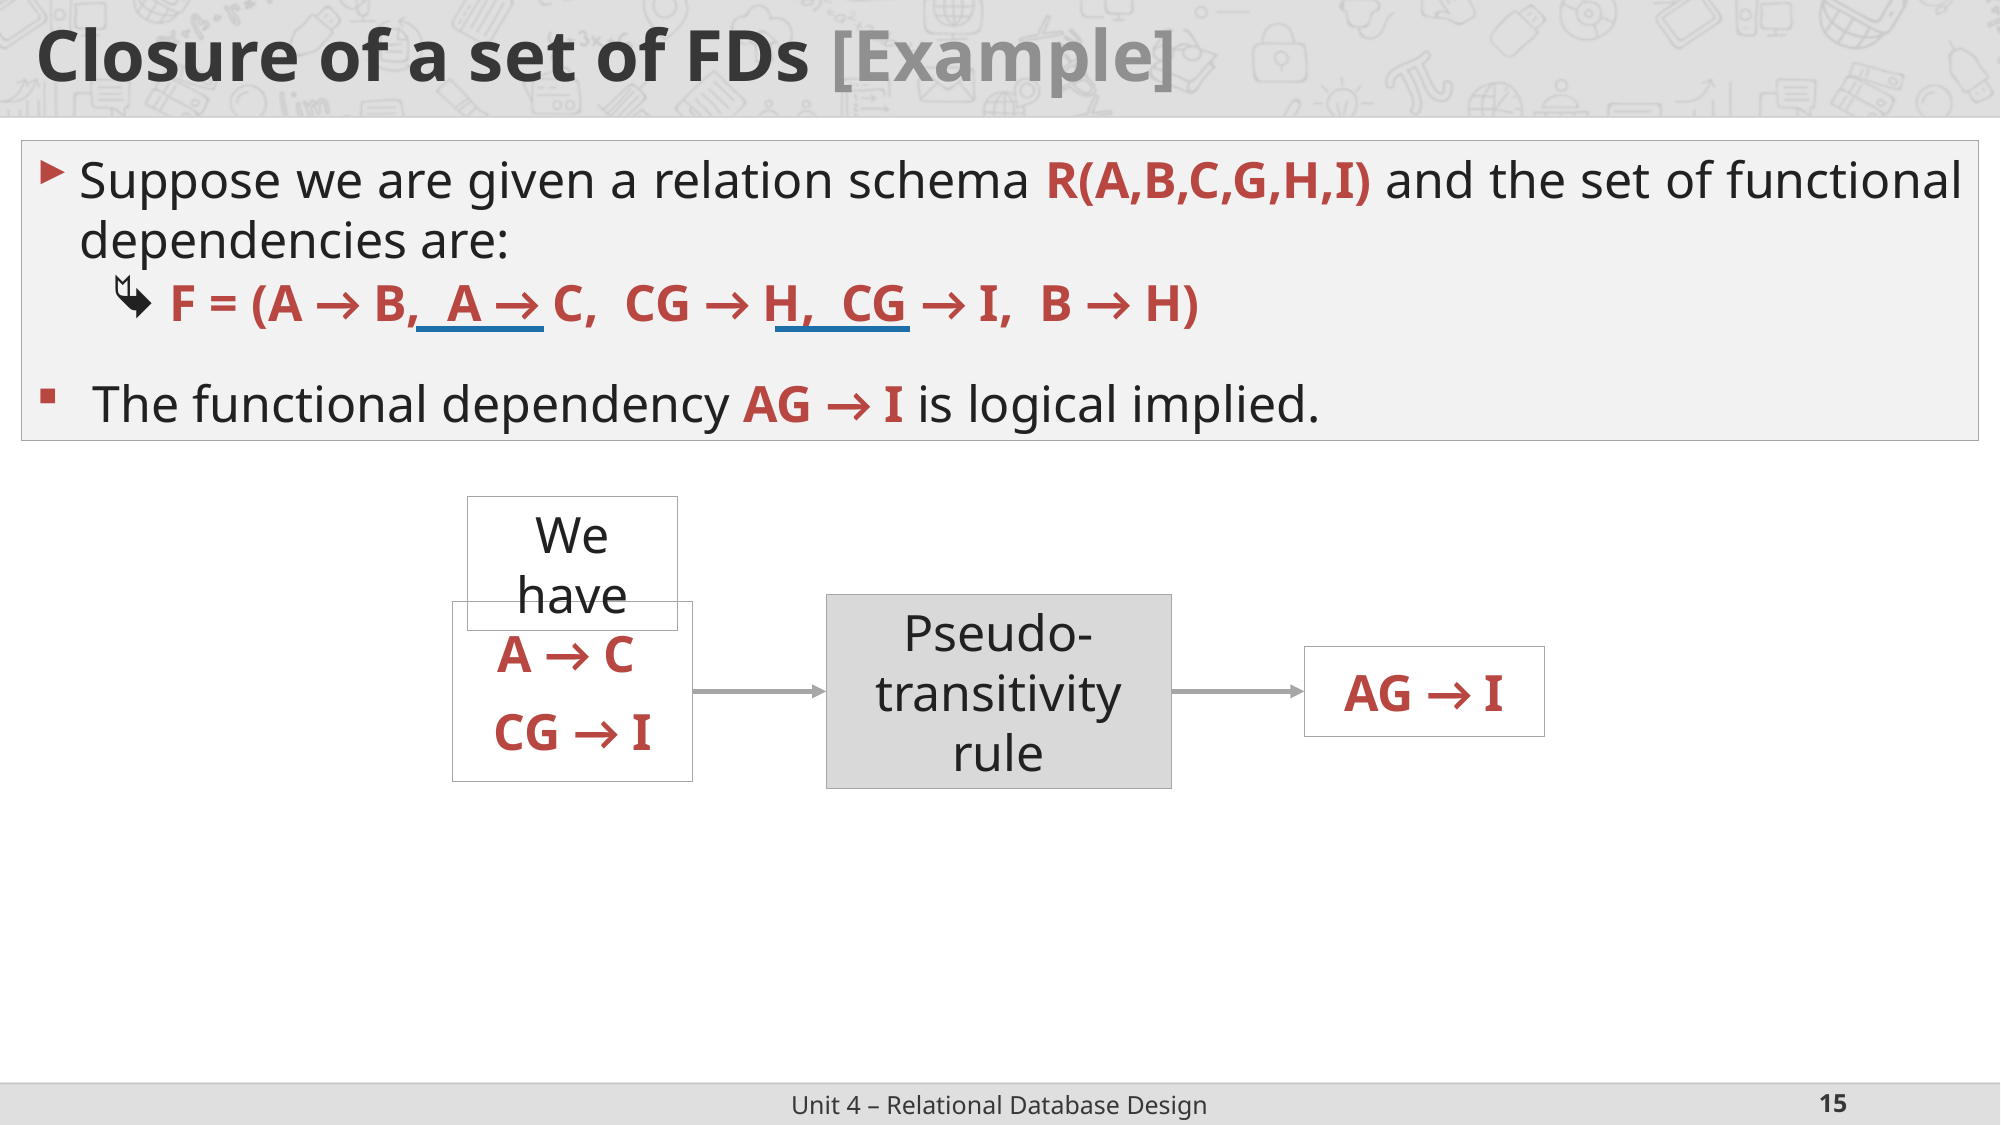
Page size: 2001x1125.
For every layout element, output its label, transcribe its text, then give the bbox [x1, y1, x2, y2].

text_box Suppose we are given a relation schema R(A,B,C,G,H,I) and the set of functional dependencies are: F = (A → B, A → C, CG → H, CG → I, B → H) The functional dependency AG → I is logical implied. [21, 140, 1979, 441]
text_box Pseudo-transitivity rule [826, 594, 1172, 789]
text_box We have [467, 496, 678, 631]
text_box AG → I [1304, 646, 1545, 737]
title Closure of a set of FDs [Example] [0, 0, 2000, 117]
text_box A → C CG → I [452, 601, 693, 782]
